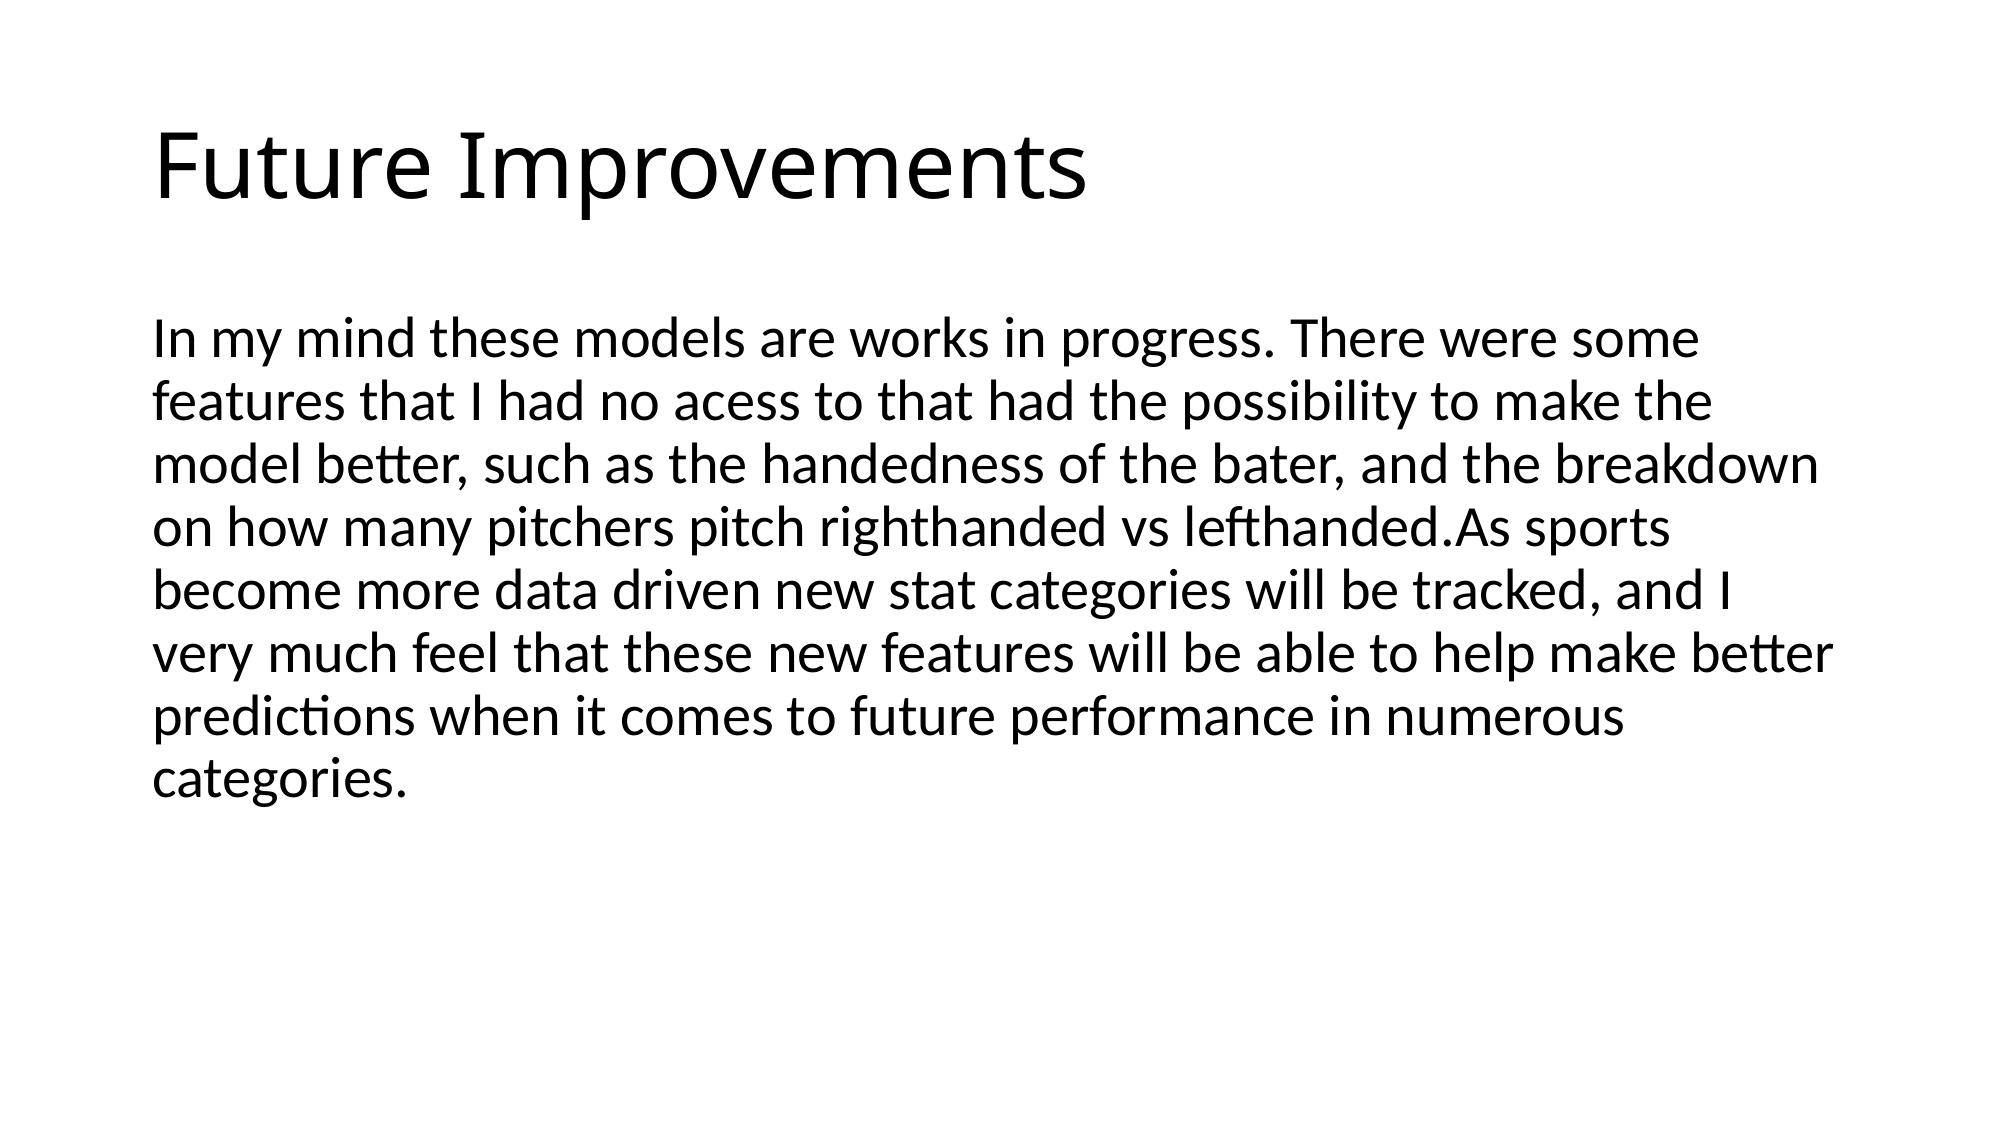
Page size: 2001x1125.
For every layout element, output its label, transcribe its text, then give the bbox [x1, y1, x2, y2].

list In my mind these models are works in progress. There were some features that I had no acess to that had the possibility to make the model better, such as the handedness of the bater, and the breakdown on how many pitchers pitch righthanded vs lefthanded.As sports become more data driven new stat categories will be tracked, and I very much feel that these new features will be able to help make better predictions when it comes to future performance in numerous categories. [137, 299, 1863, 1014]
title Future Improvements [137, 59, 1863, 278]
